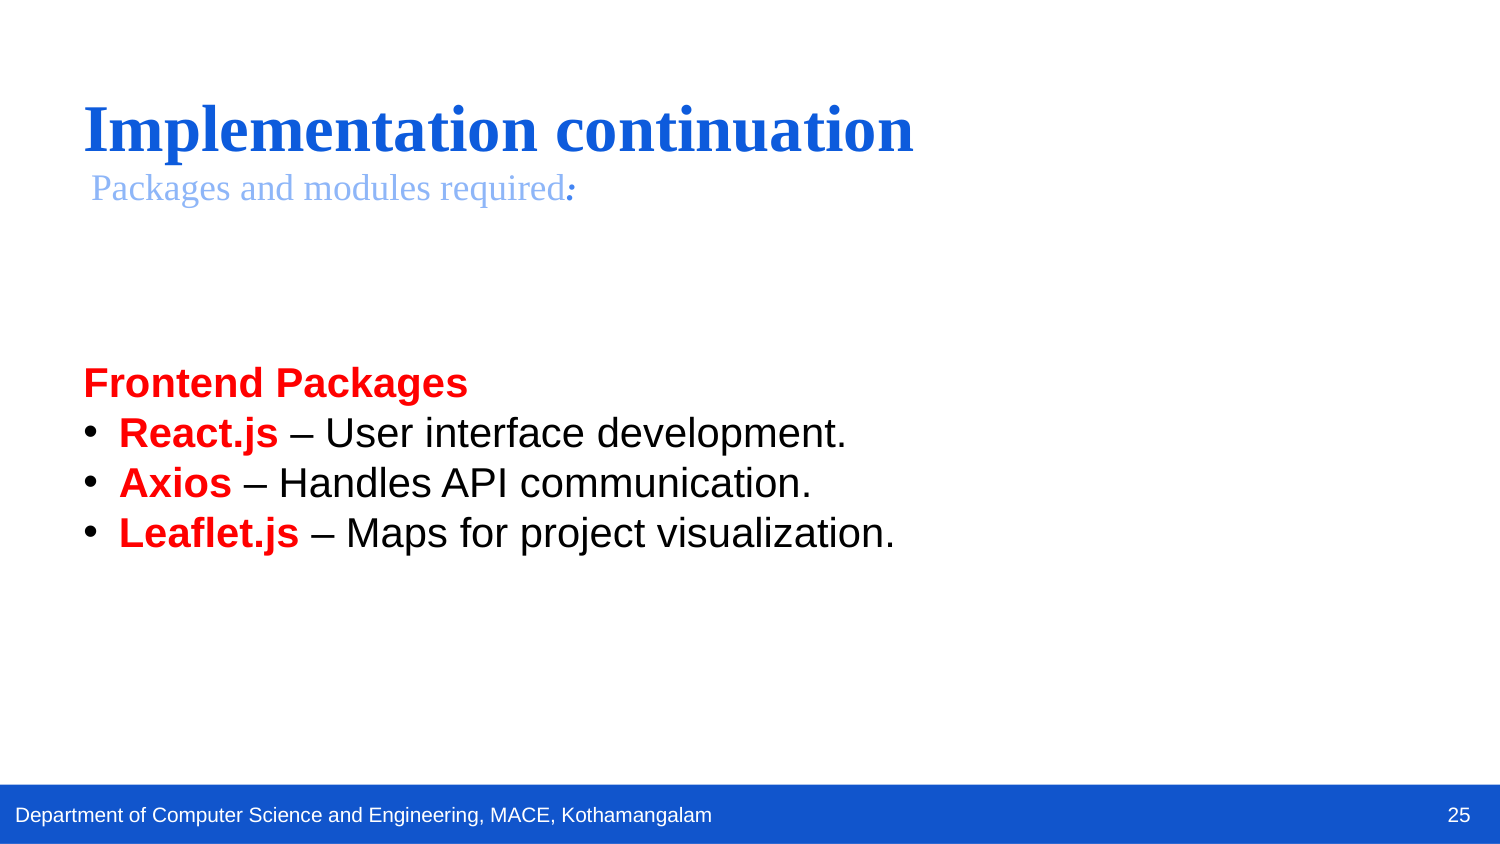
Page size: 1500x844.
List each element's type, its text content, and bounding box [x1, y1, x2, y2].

slide_number 25 [1395, 781, 1486, 844]
text_box Packages and modules required: [75, 173, 700, 223]
text_box Implementation continuation [68, 77, 993, 173]
text_box Frontend Packages React.js – User interface development. Axios – Handles API communication. Leaflet.js – Maps for project visualization. [68, 300, 1382, 571]
